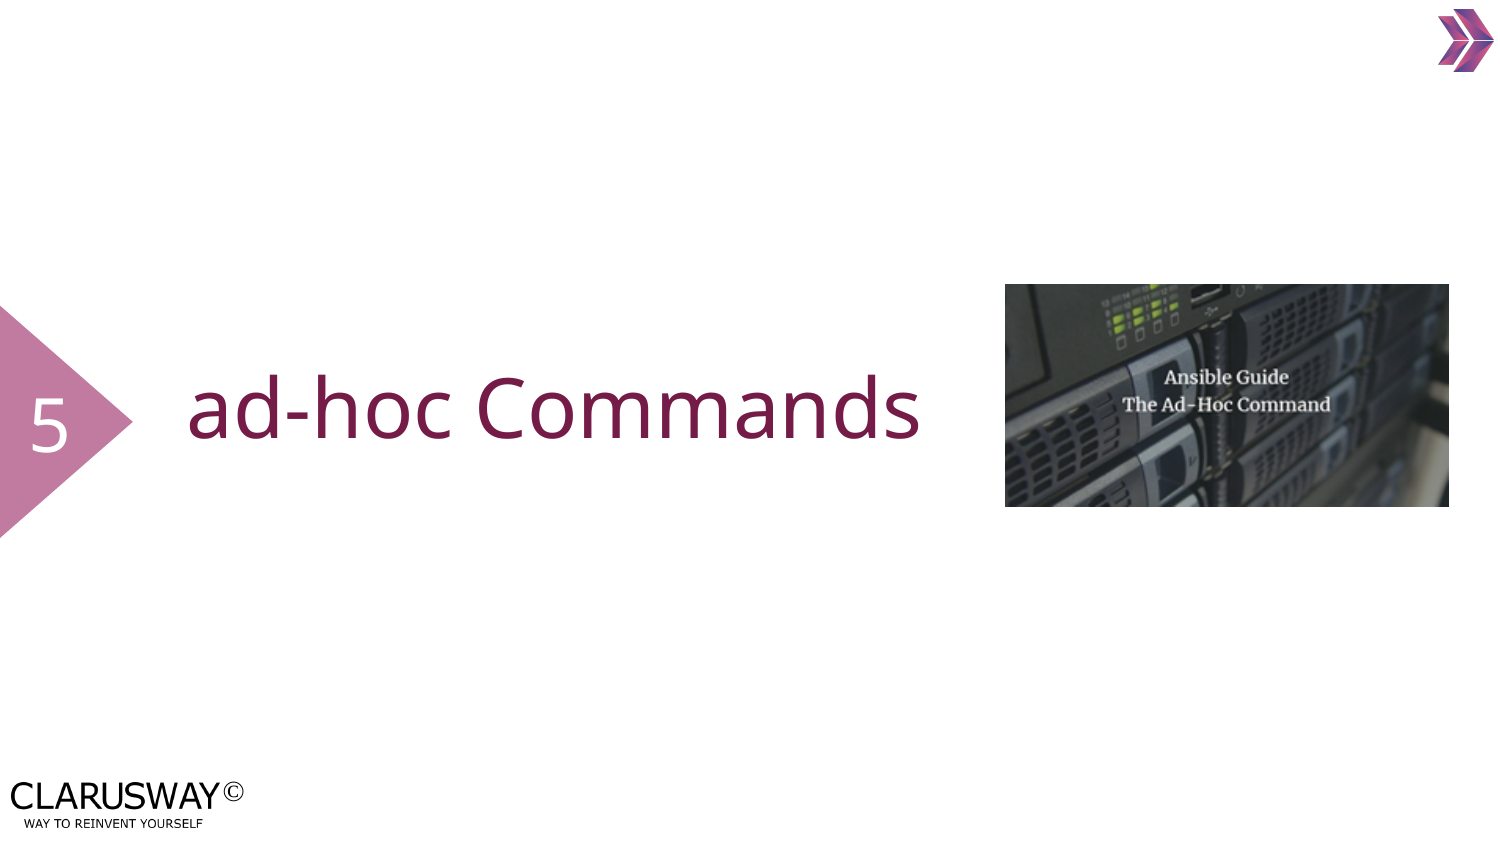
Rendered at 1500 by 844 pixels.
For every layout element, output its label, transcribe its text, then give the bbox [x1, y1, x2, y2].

picture [1005, 284, 1449, 508]
text_box 5 [0, 306, 100, 540]
picture [11, 782, 220, 828]
text_box ad-hoc Commands [171, 367, 980, 545]
picture [1438, 9, 1494, 72]
